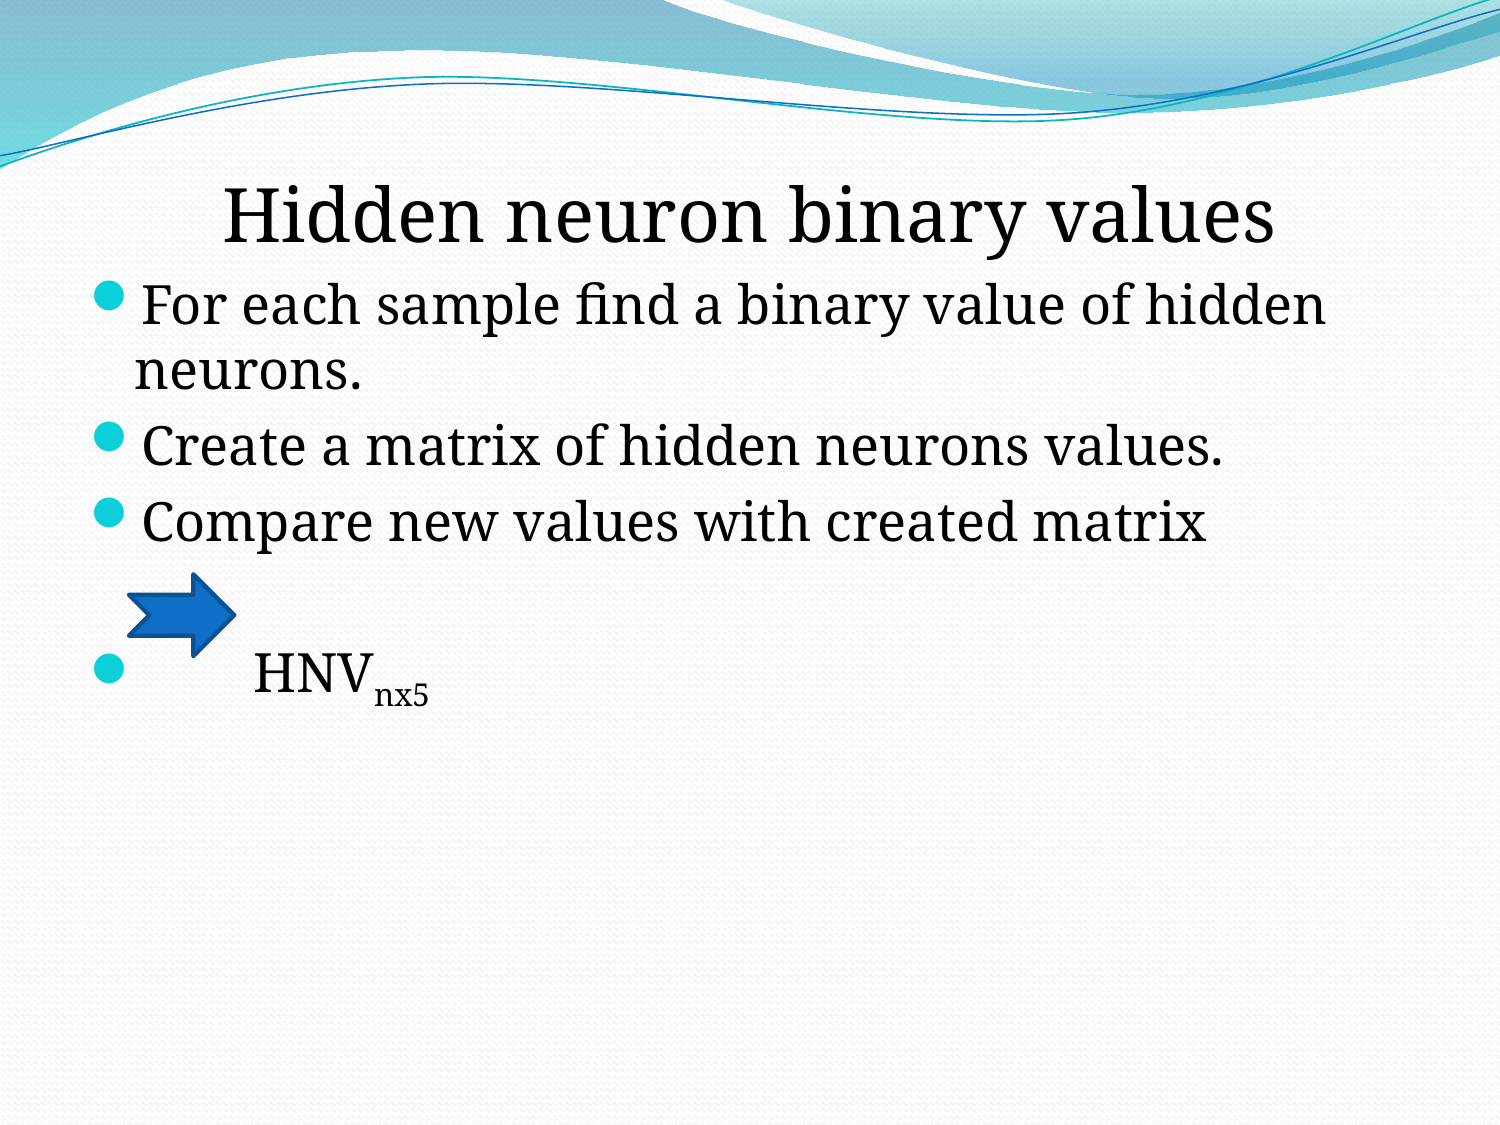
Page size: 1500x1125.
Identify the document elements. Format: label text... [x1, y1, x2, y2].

list For each sample find a binary value of hidden neurons. Create a matrix of hidden neurons values. Compare new values with created matrix HNVnx5 [75, 262, 1442, 1067]
text_box [126, 572, 237, 659]
title Hidden neuron binary values [75, 115, 1425, 262]
